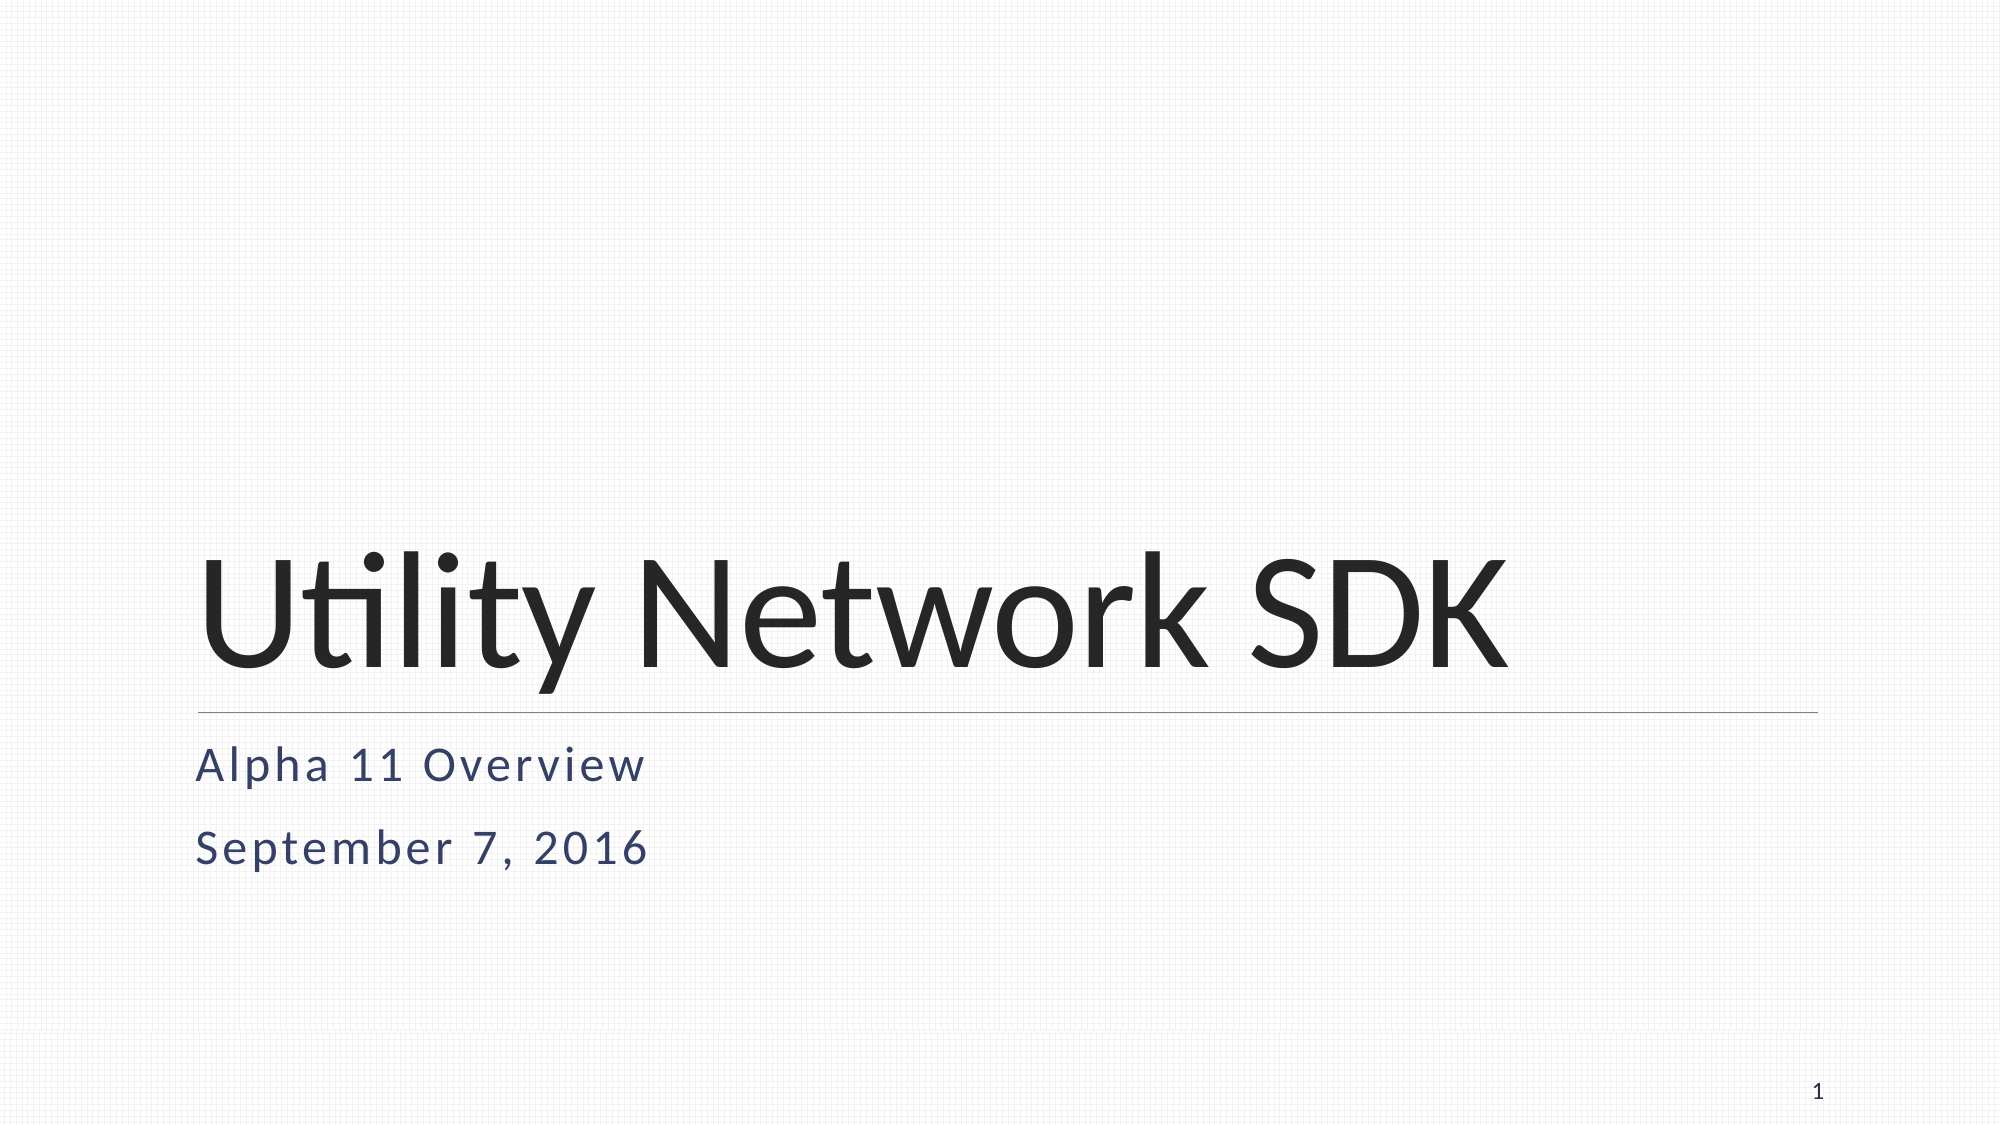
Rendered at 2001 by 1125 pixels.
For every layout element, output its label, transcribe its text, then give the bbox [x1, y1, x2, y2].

subtitle Alpha 11 Overview September 7, 2016 [180, 730, 1831, 919]
slide_number 1 [1624, 1059, 1840, 1120]
title Utility Network SDK [180, 124, 1830, 710]
